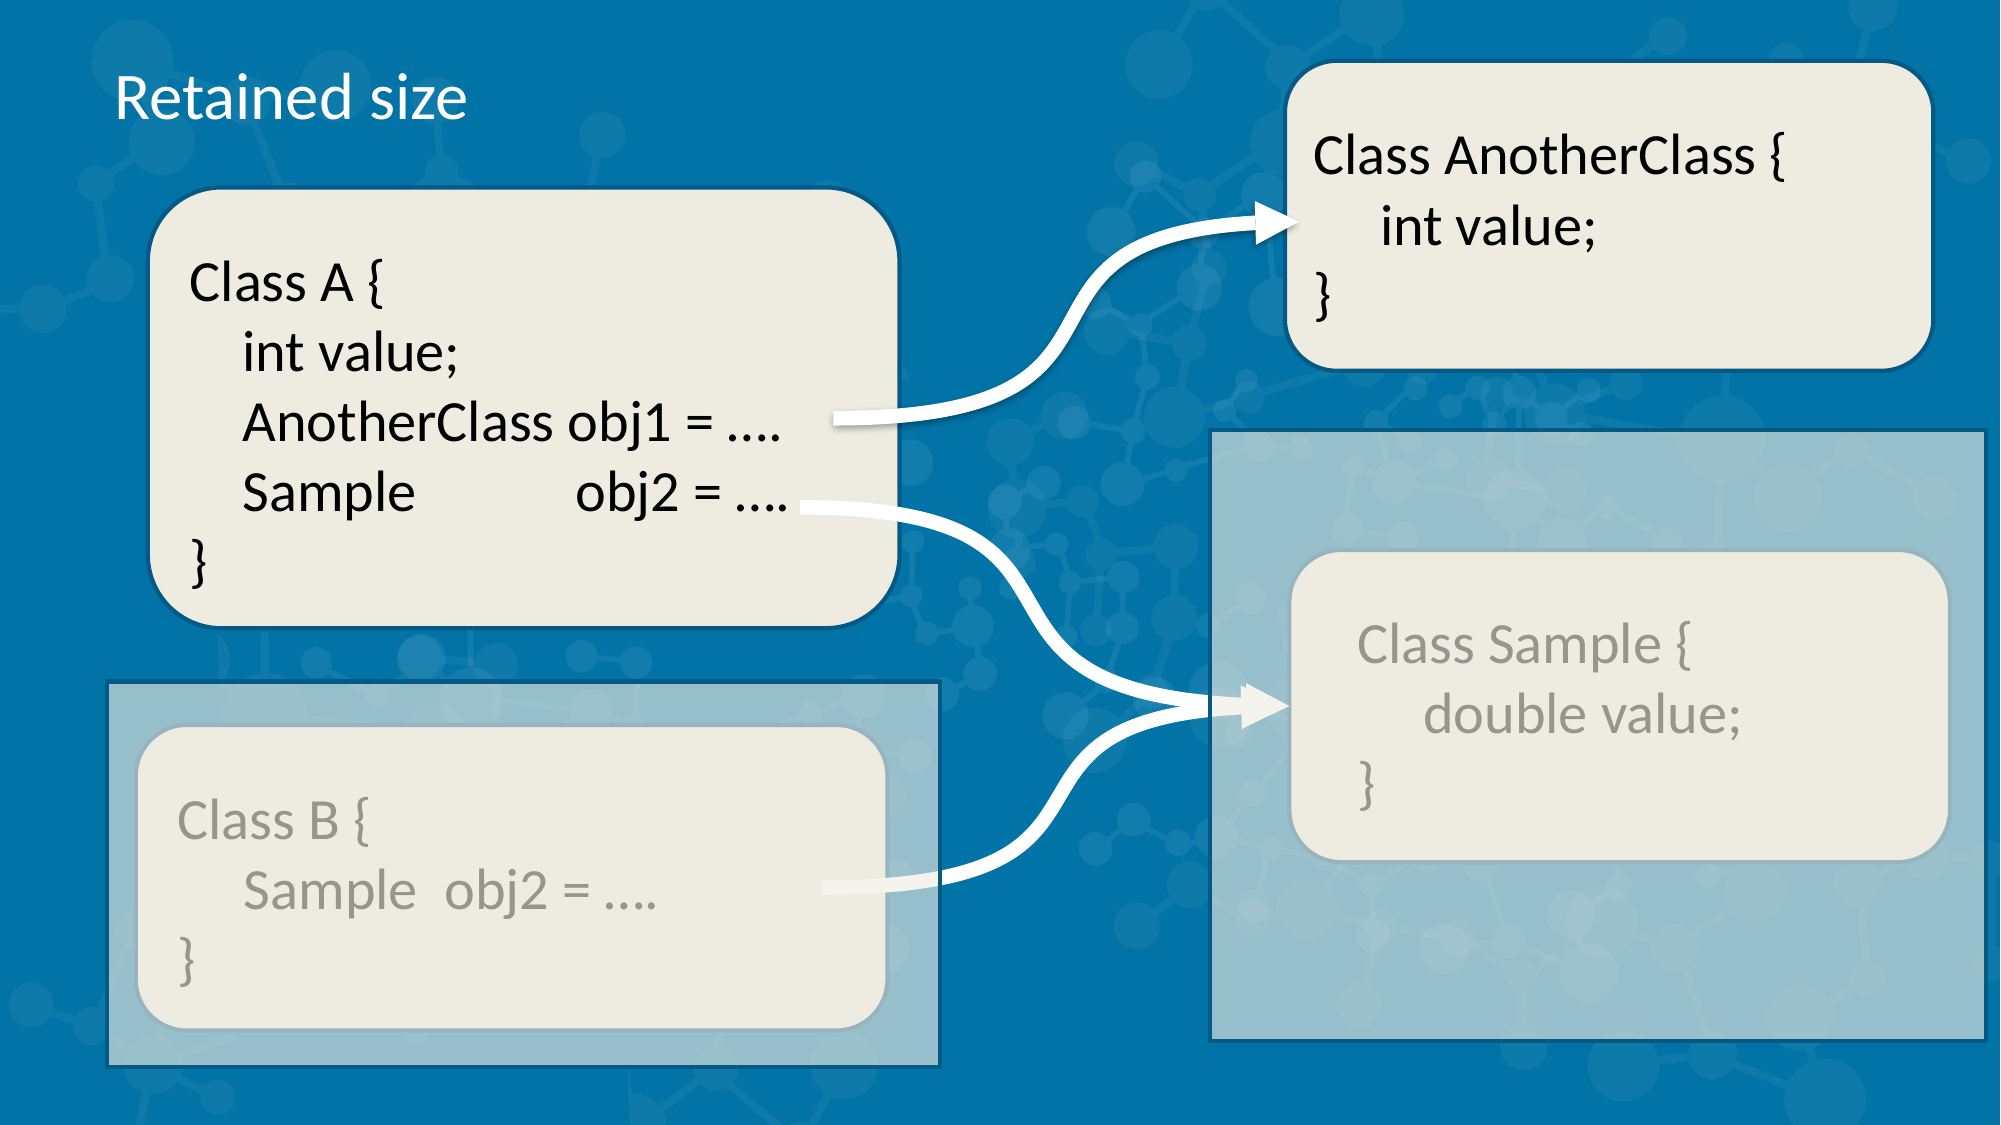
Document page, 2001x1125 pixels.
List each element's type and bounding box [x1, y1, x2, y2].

text_box [1290, 549, 1951, 863]
text_box [1284, 60, 1934, 371]
text_box [147, 187, 900, 629]
text_box [135, 724, 888, 1031]
text_box [0, 0, 2000, 1125]
text_box [821, 705, 1286, 888]
text_box [833, 222, 1300, 421]
text_box [799, 507, 1290, 707]
